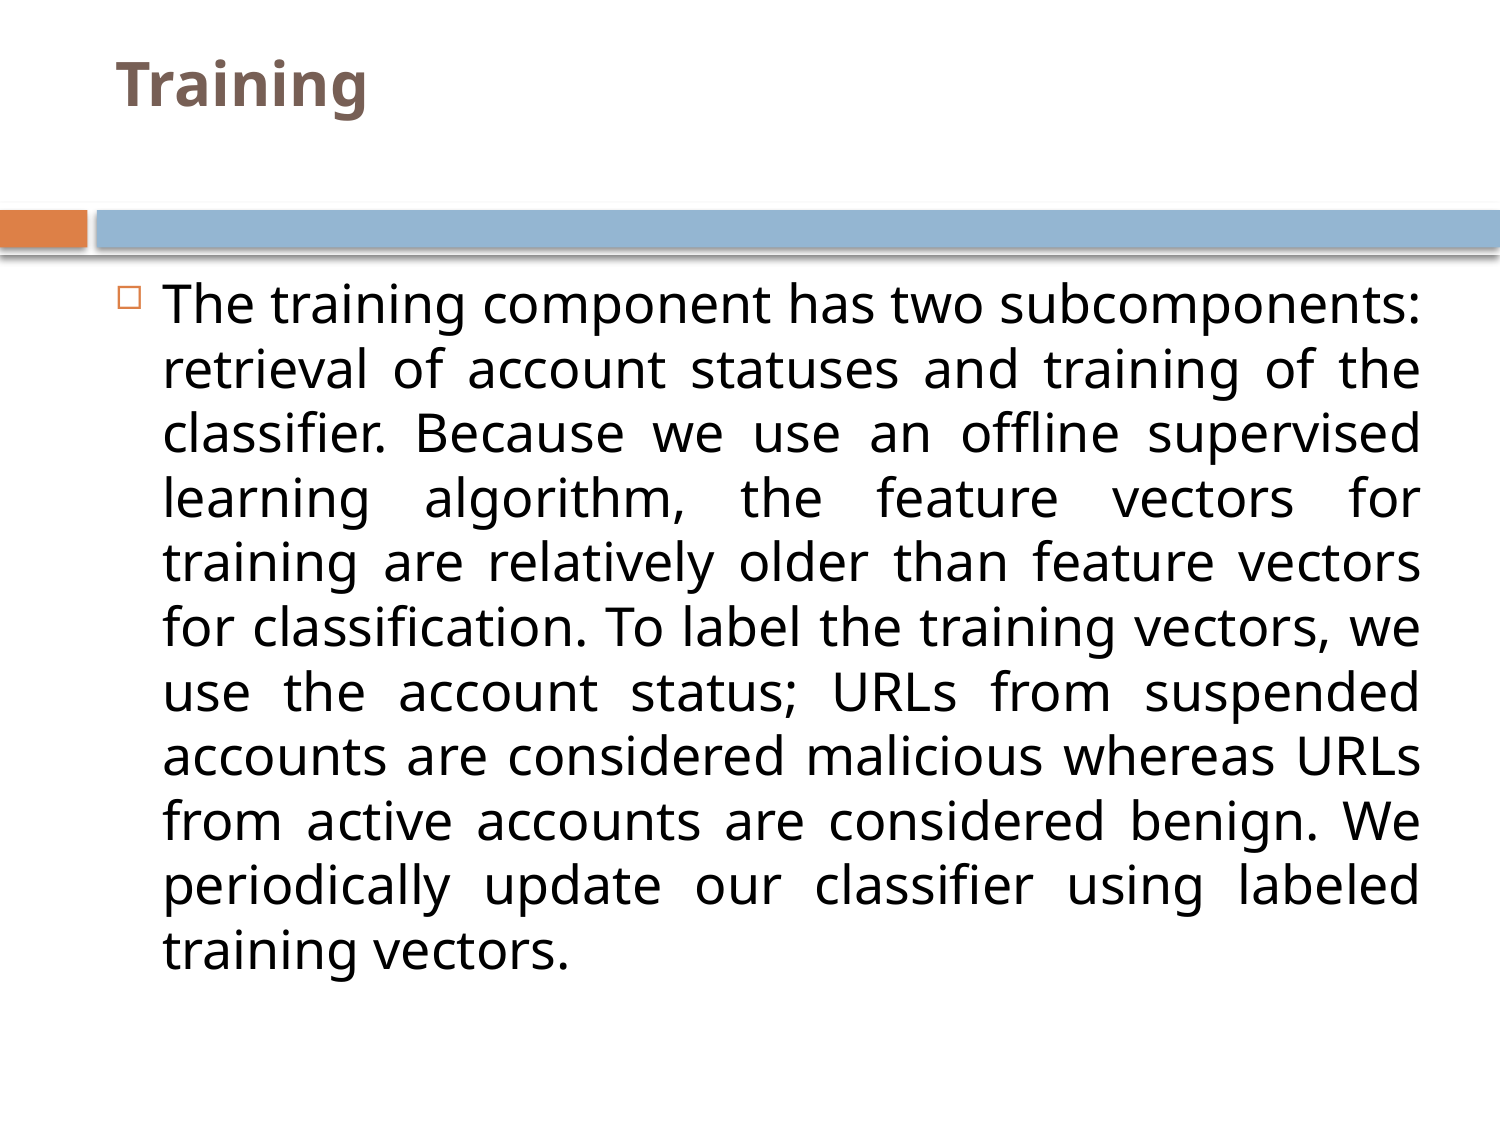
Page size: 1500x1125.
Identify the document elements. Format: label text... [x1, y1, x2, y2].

title Training [100, 37, 1438, 200]
list The training component has two subcomponents: retrieval of account statuses and training of the classifier. Because we use an offline supervised learning algorithm, the feature vectors for training are relatively older than feature vectors for classification. To label the training vectors, we use the account status; URLs from suspended accounts are considered malicious whereas URLs from active accounts are considered benign. We periodically update our classifier using labeled training vectors. [100, 262, 1438, 1000]
